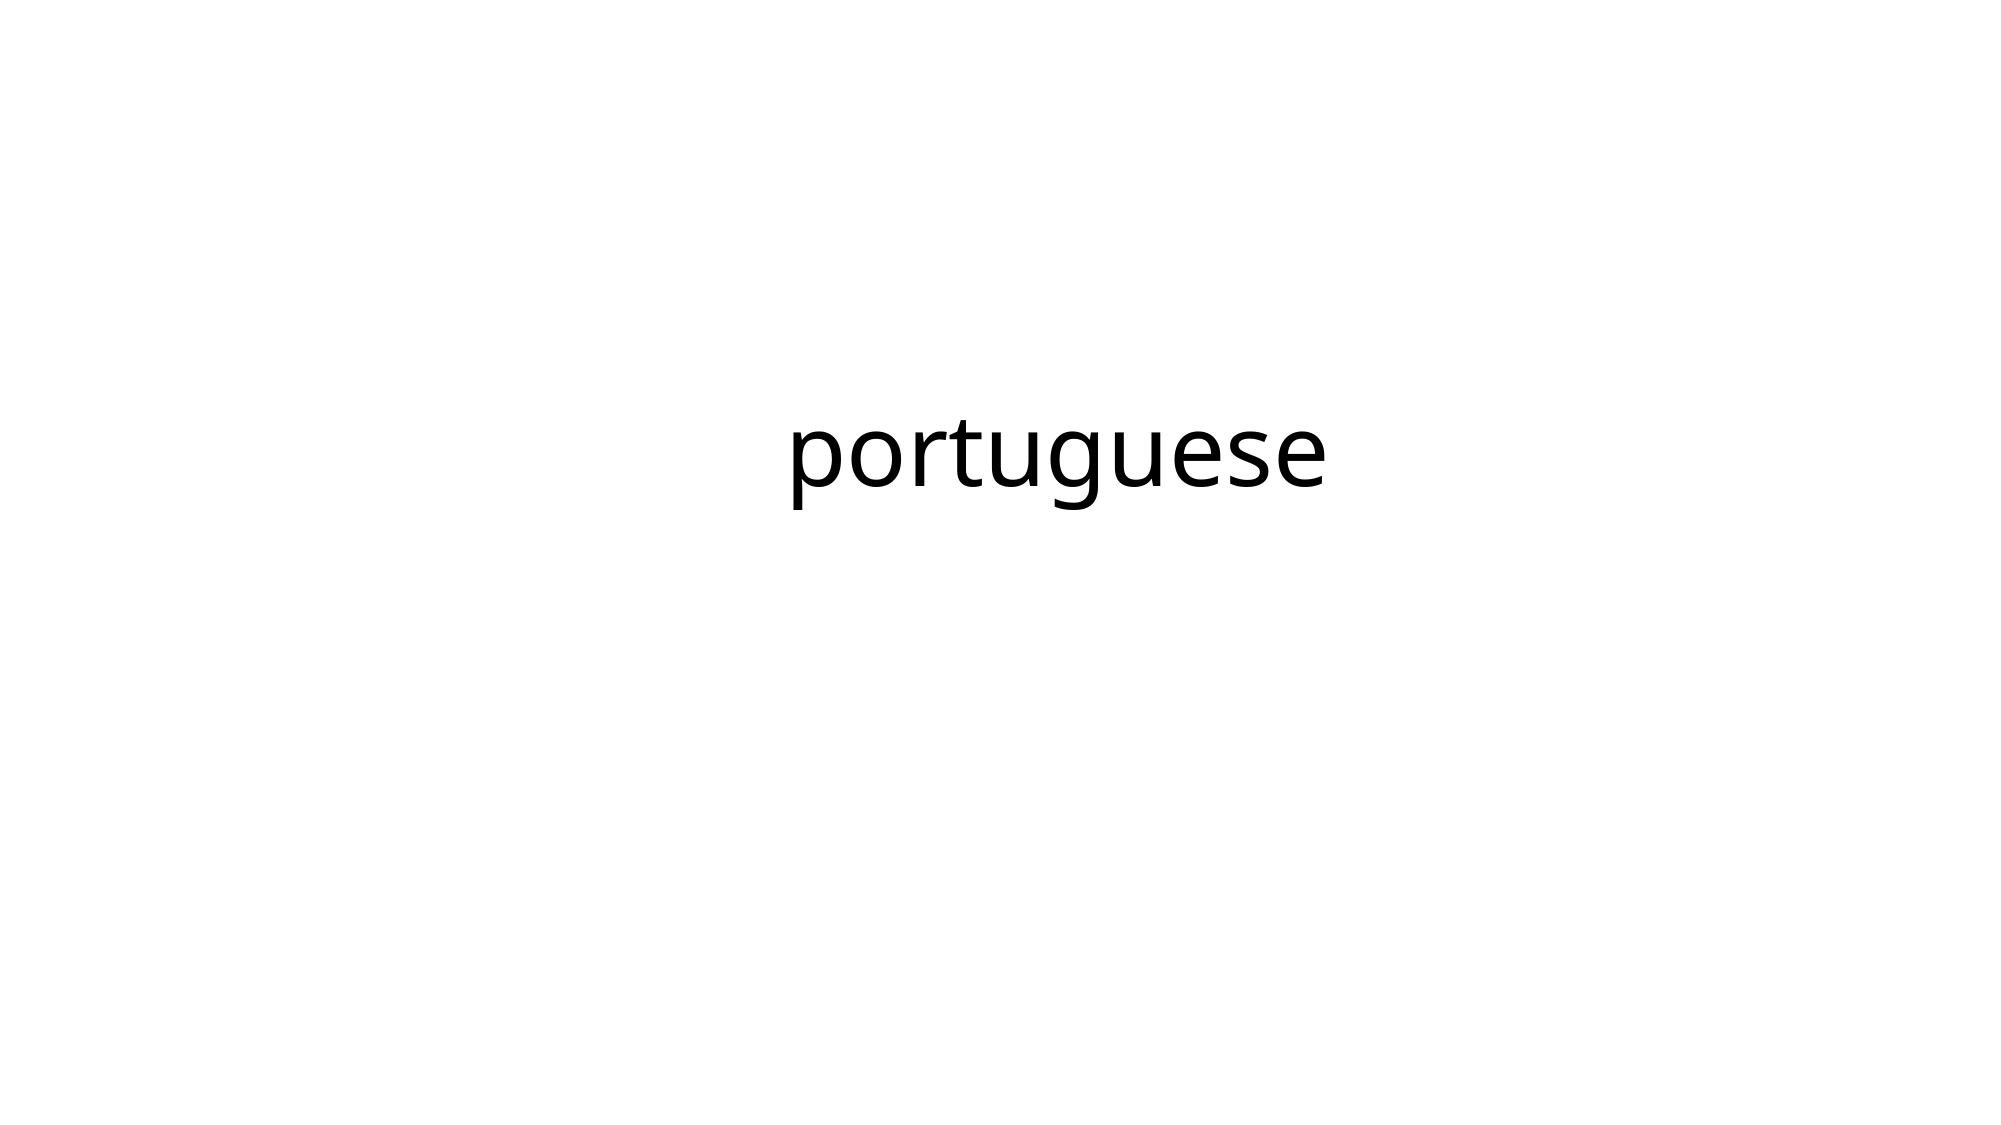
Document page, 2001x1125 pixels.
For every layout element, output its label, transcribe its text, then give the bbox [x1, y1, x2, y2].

text_box portuguese [770, 378, 1346, 514]
